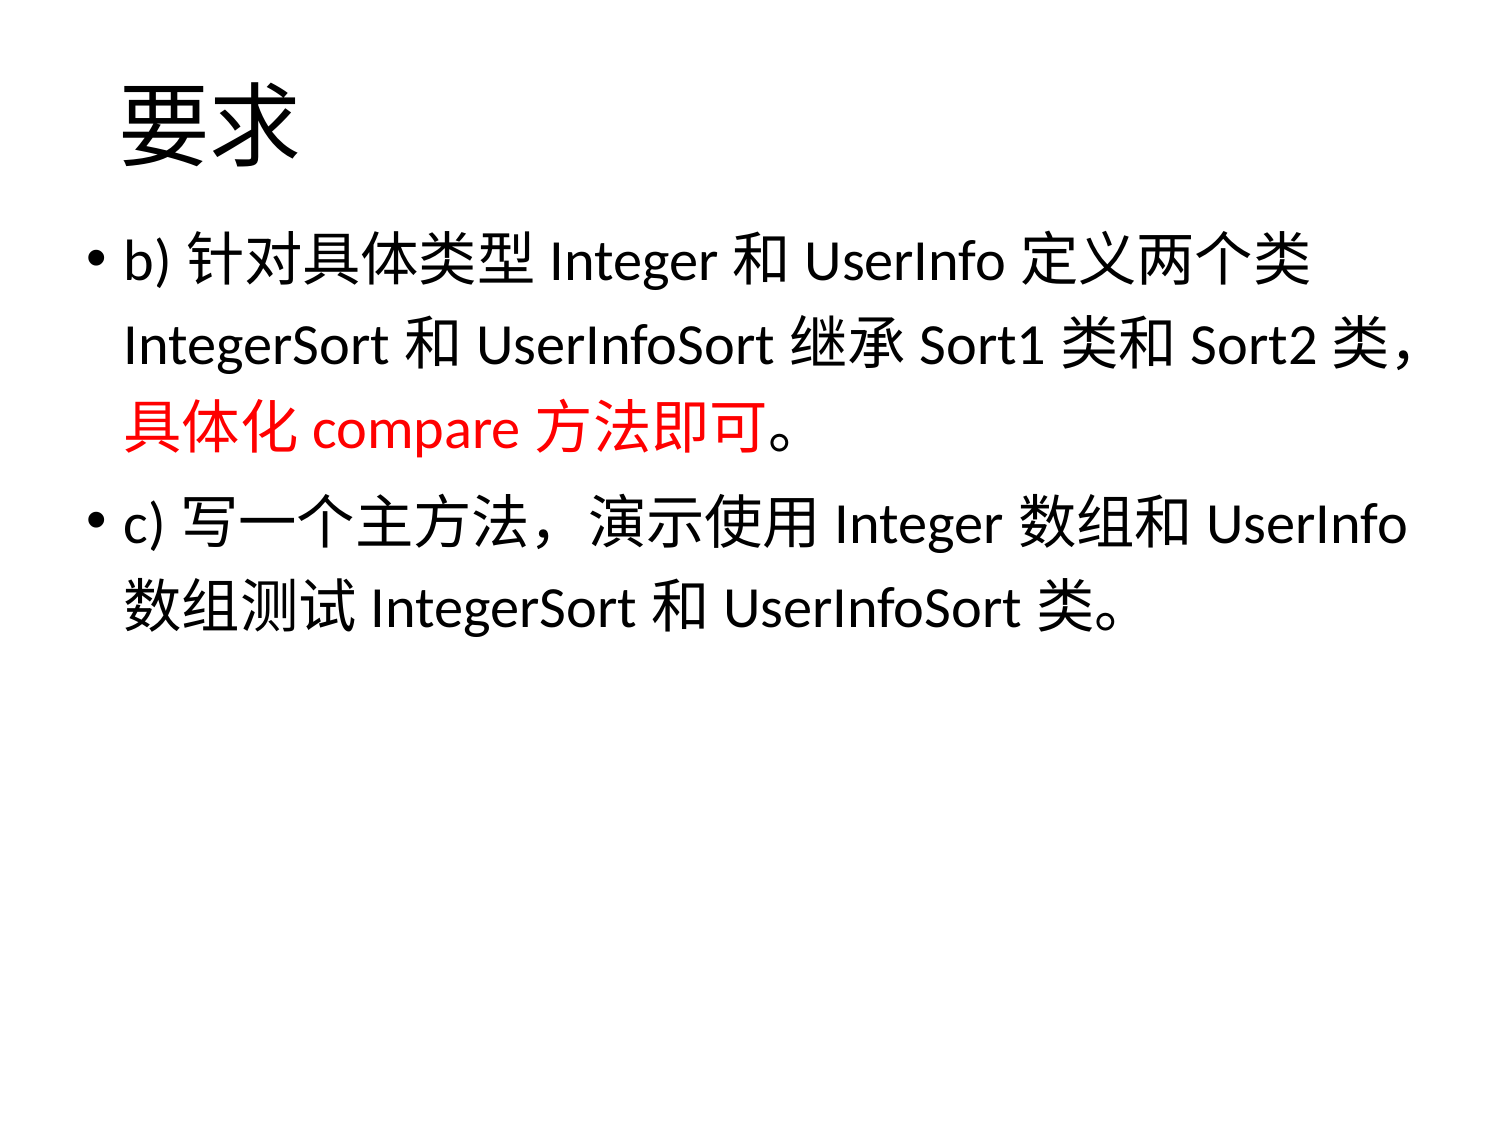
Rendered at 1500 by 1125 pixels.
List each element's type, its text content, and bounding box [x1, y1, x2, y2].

list b)针对具体类型Integer和UserInfo定义两个类IntegerSort和UserInfoSort继承Sort1类和Sort2类，具体化compare方法即可。 c)写一个主方法，演示使用Integer数组和UserInfo数组测试IntegerSort和UserInfoSort类。 [71, 200, 1428, 1014]
title 要求 [103, 59, 1397, 200]
